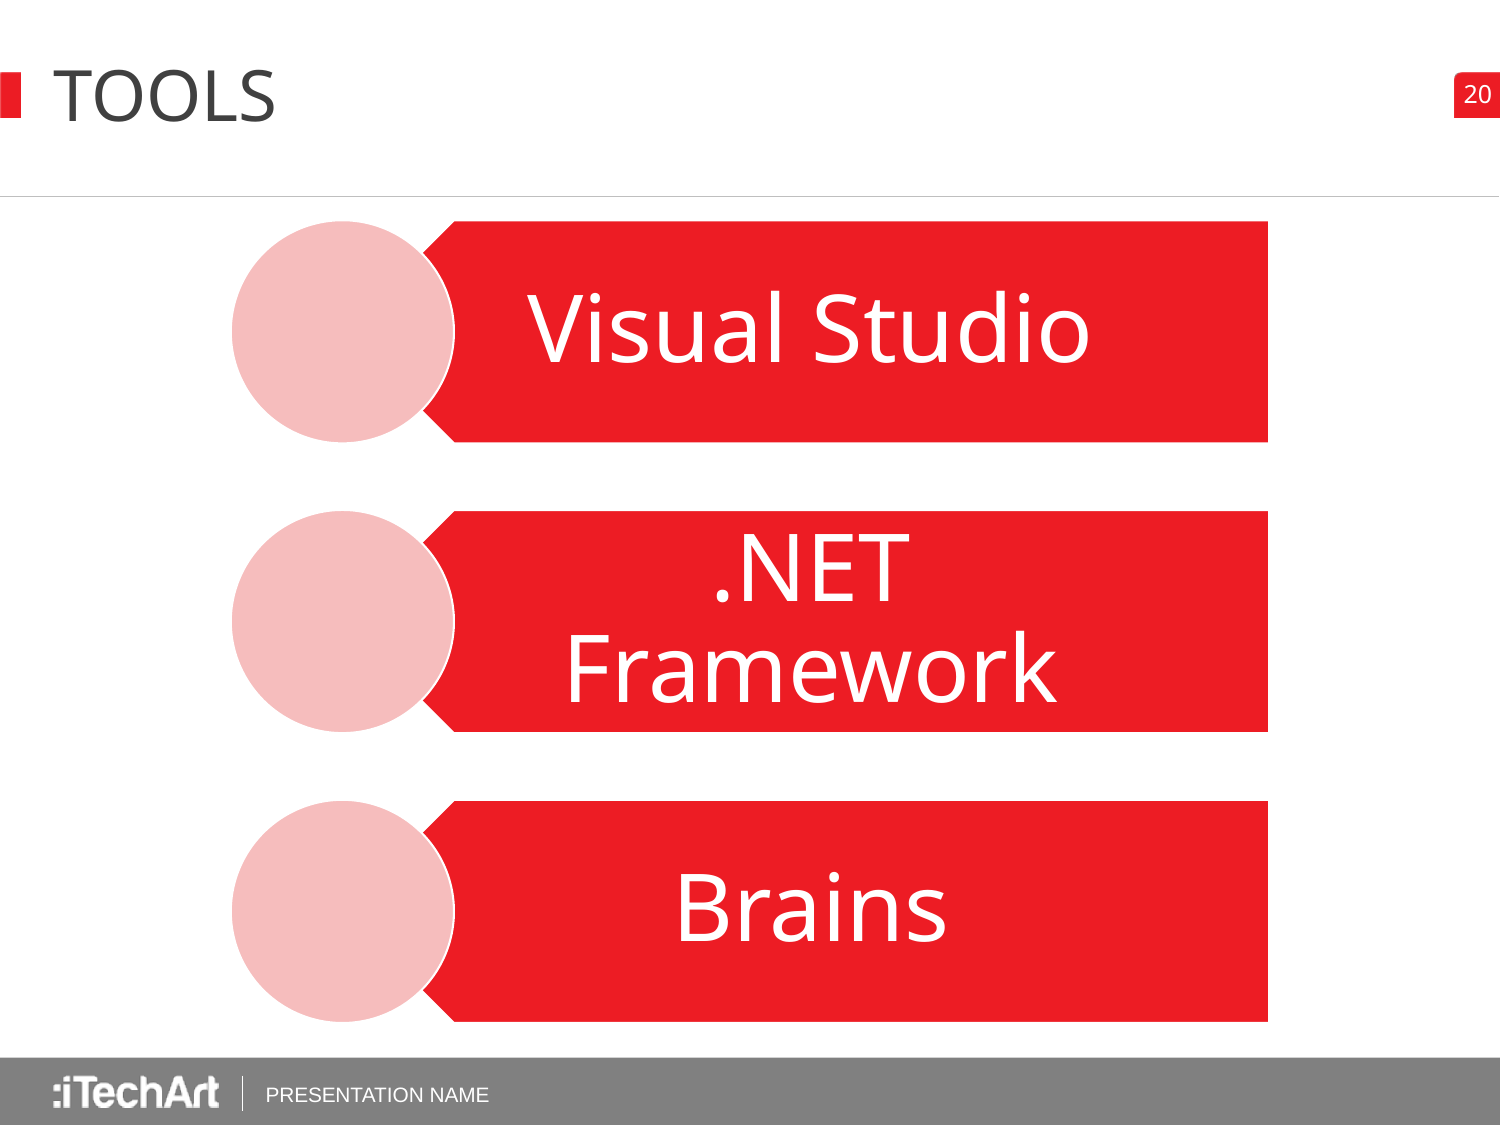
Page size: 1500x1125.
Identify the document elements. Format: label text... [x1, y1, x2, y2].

picture [53, 1075, 219, 1108]
picture [0, 72, 21, 118]
picture [1454, 72, 1500, 118]
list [53, 219, 1447, 1024]
title TOOLS [53, 0, 1449, 197]
footer PRESENTATION NAME [265, 1057, 772, 1125]
